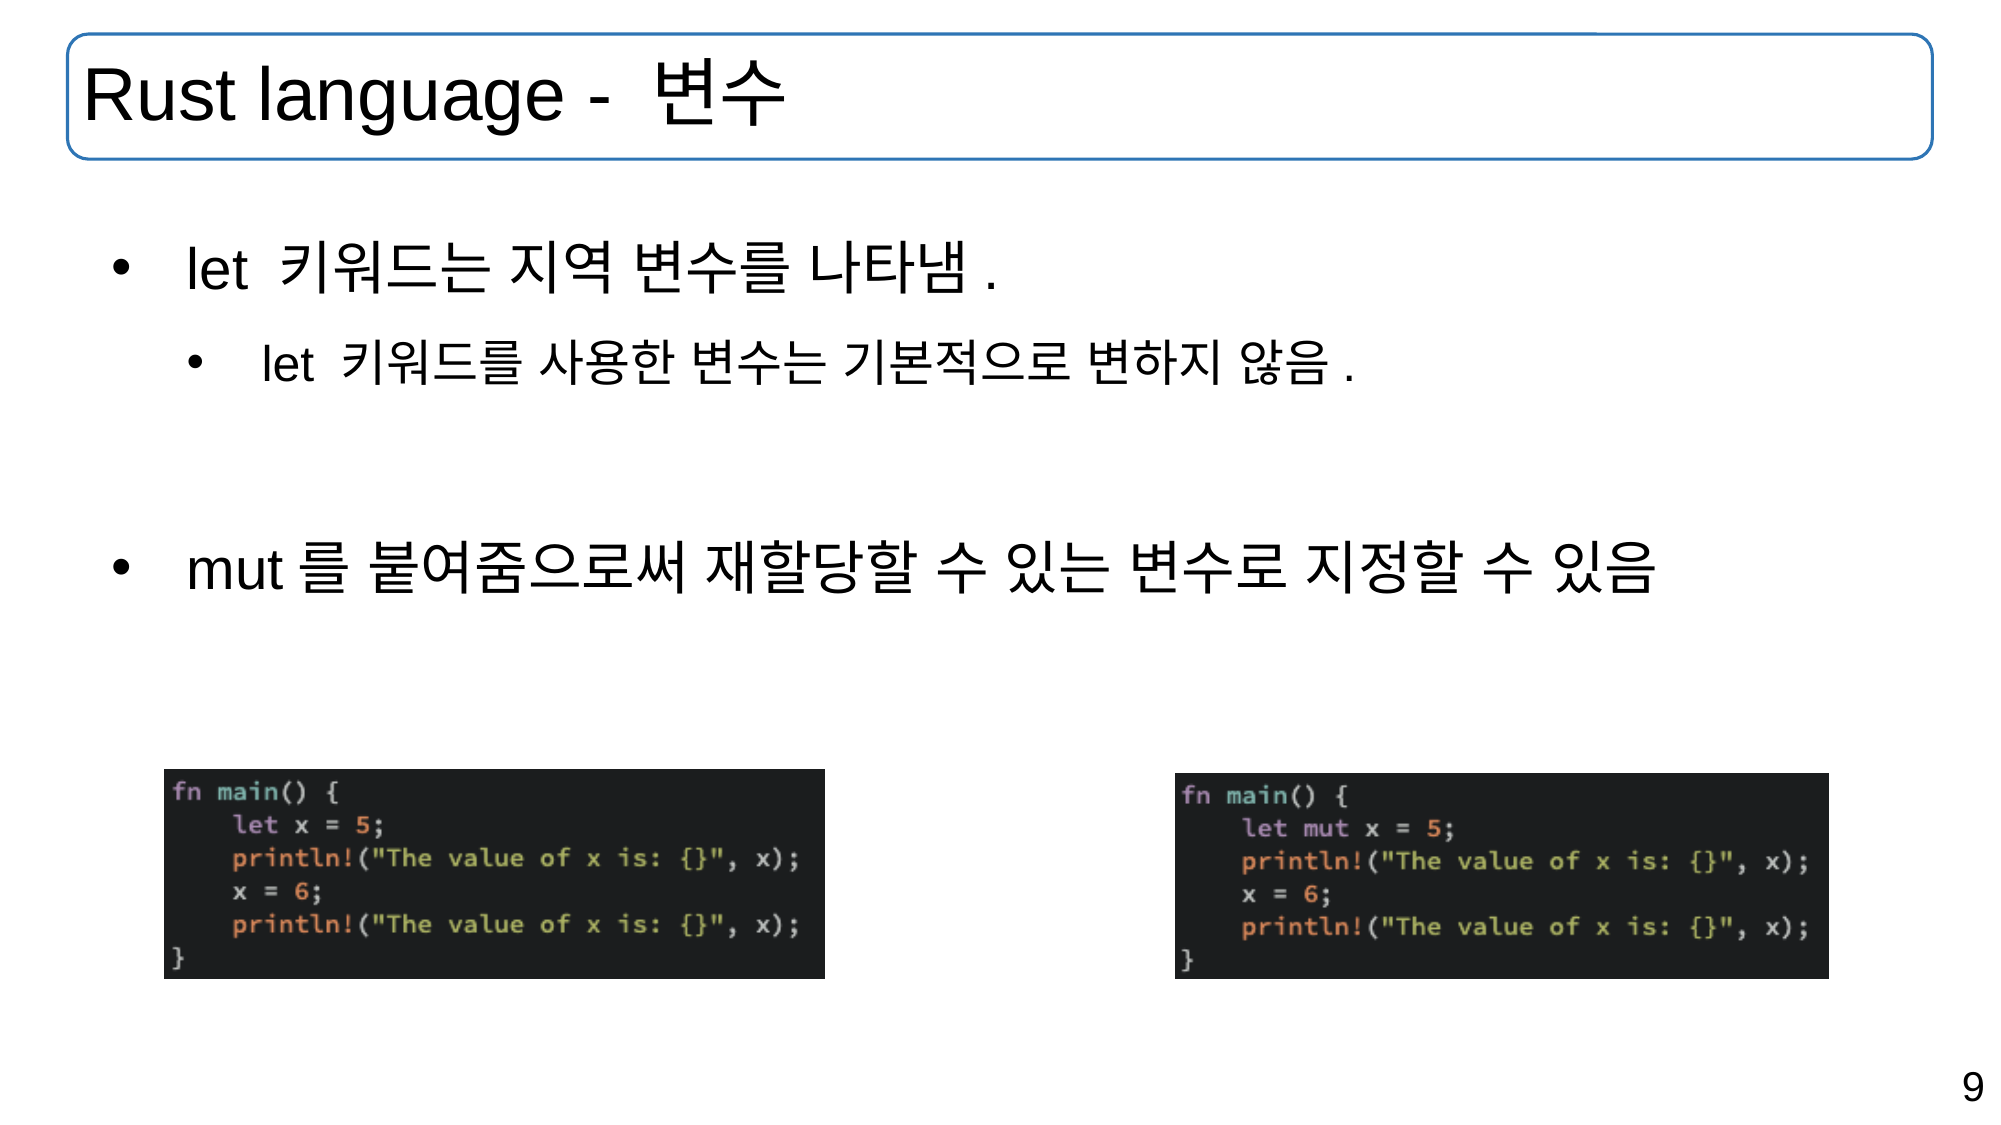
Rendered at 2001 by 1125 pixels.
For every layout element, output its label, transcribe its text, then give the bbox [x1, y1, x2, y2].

picture [164, 769, 825, 979]
list let 키워드는 지역 변수를 나타냄. let 키워드를 사용한 변수는 기본적으로 변하지 않음. mut를 붙여줌으로써 재할당할 수 있는 변수로 지정할 수 있음 [67, 189, 1933, 1019]
title Rust language - 변수 [67, 34, 1933, 160]
picture [1175, 773, 1829, 979]
